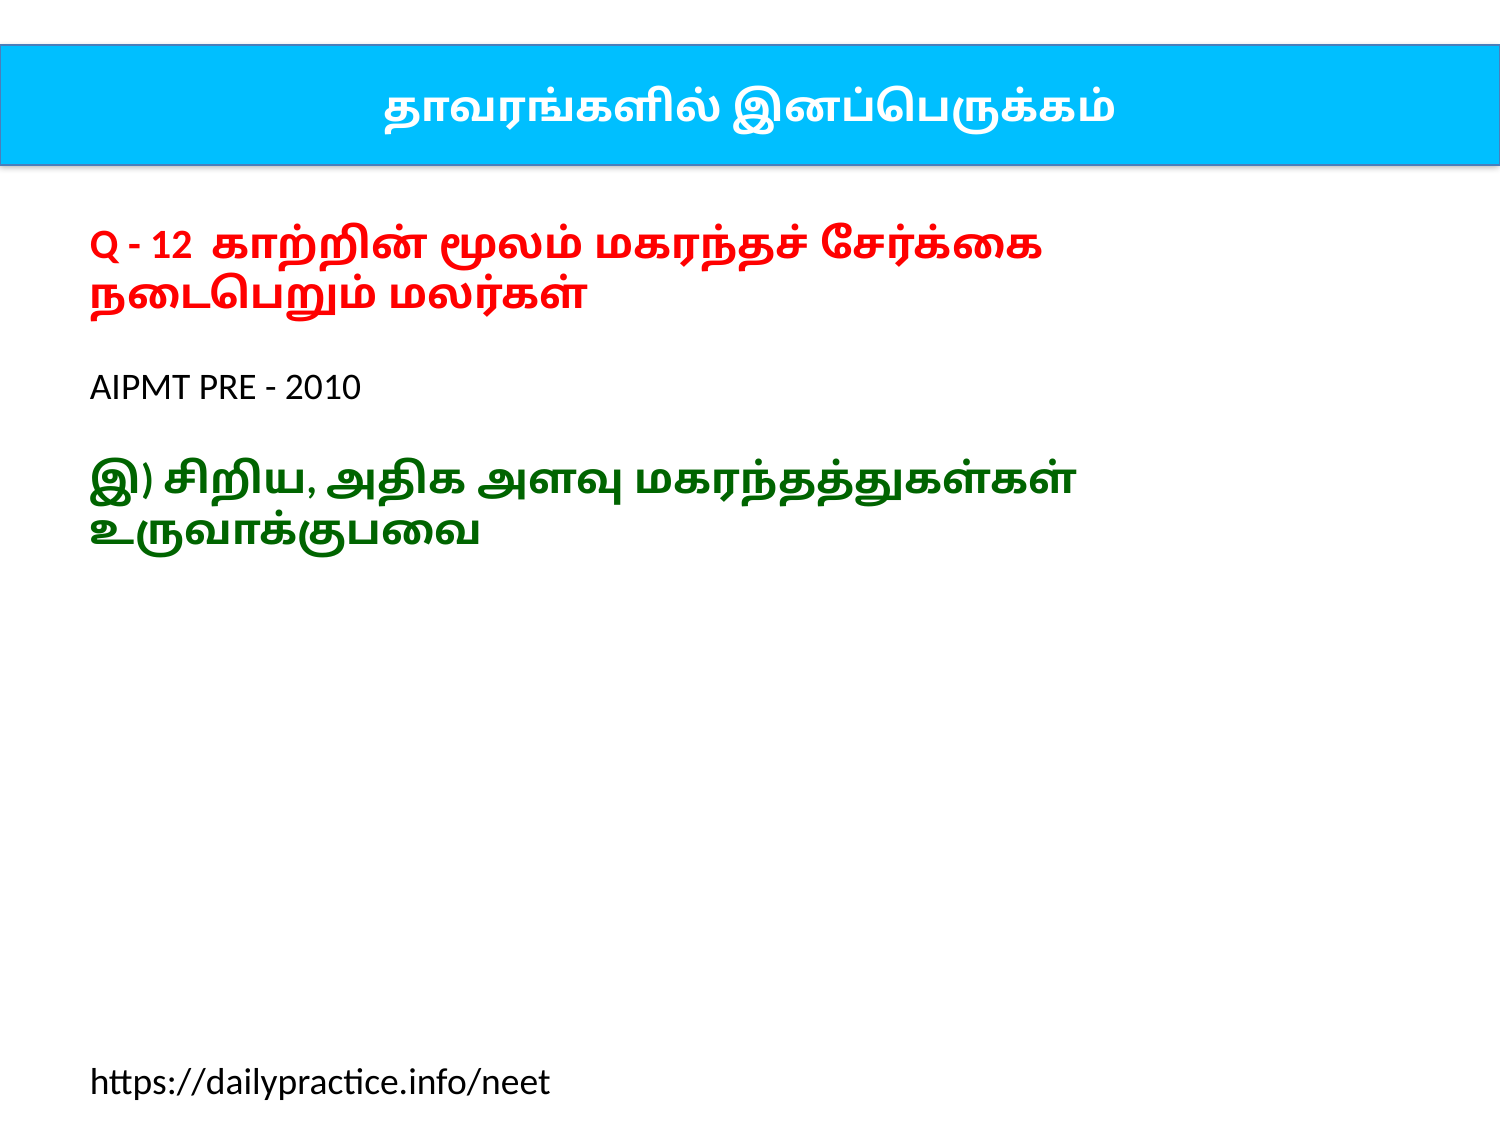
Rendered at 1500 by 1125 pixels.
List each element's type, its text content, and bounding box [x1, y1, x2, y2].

text_box Q - 12 காற்றின் மூலம் மகரந்தச் சேர்க்கை நடைபெறும் மலர்கள் AIPMT PRE - 2010 இ) சிறிய, அதிக அளவு மகரந்தத்துகள்கள் உருவாக்குபவை [74, 164, 1275, 560]
text_box தாவரங்களில் இனப்பெருக்கம் [0, 44, 1500, 166]
text_box https://dailypractice.info/neet [74, 1049, 675, 1110]
